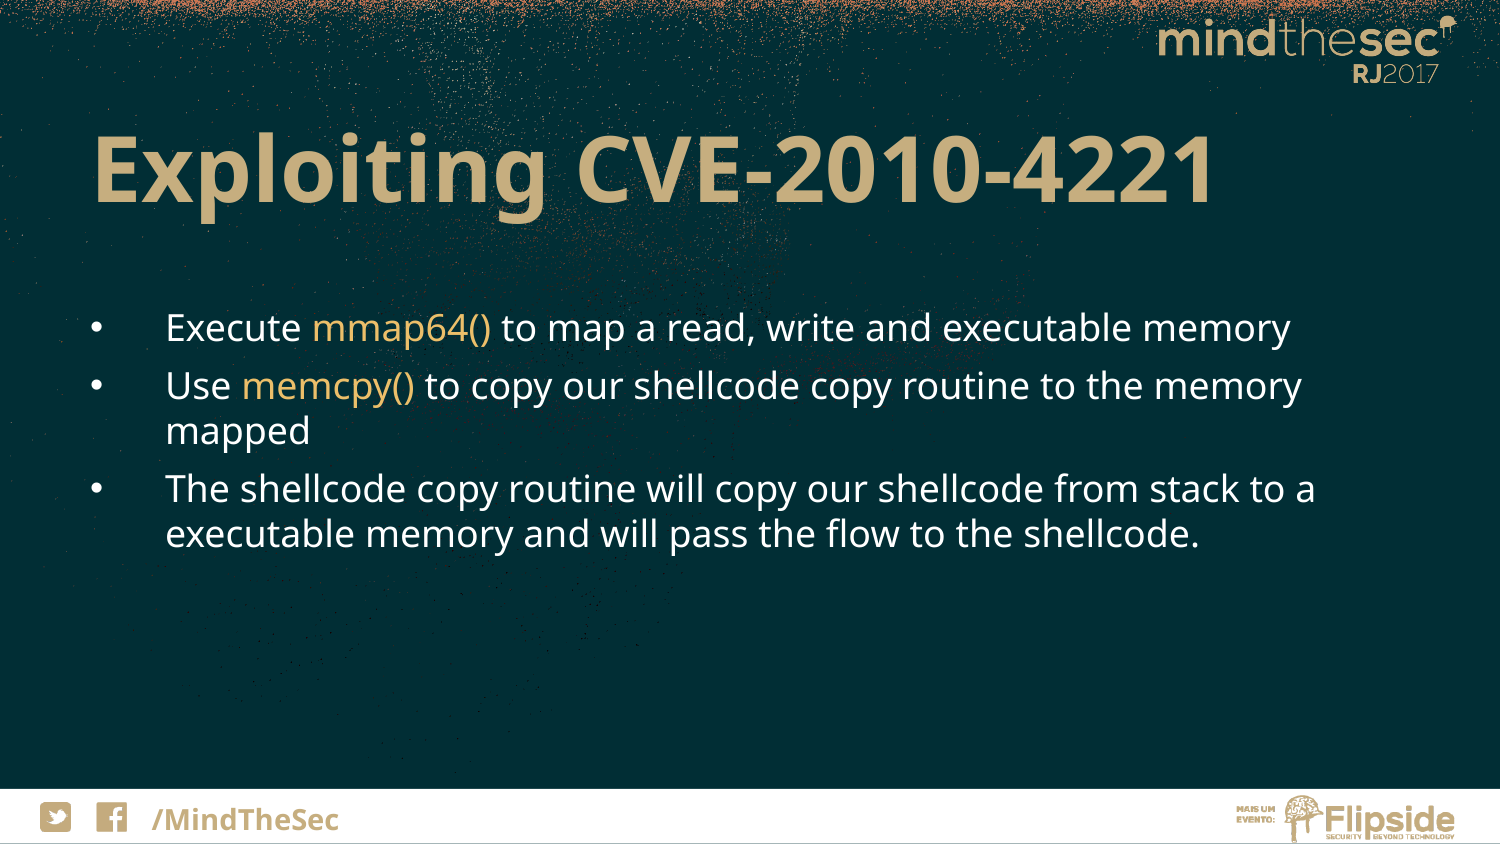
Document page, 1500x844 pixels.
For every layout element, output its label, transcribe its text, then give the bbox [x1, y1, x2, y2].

picture [1236, 795, 1455, 843]
title Exploiting CVE-2010-4221 [75, 95, 1425, 236]
picture [96, 802, 127, 832]
picture [40, 802, 71, 832]
picture [0, 0, 1500, 788]
list Execute mmap64() to map a read, write and executable memory Use memcpy() to copy our shellcode copy routine to the memory mapped The shellcode copy routine will copy our shellcode from stack to a executable memory and will pass the flow to the shellcode. [75, 288, 1425, 396]
